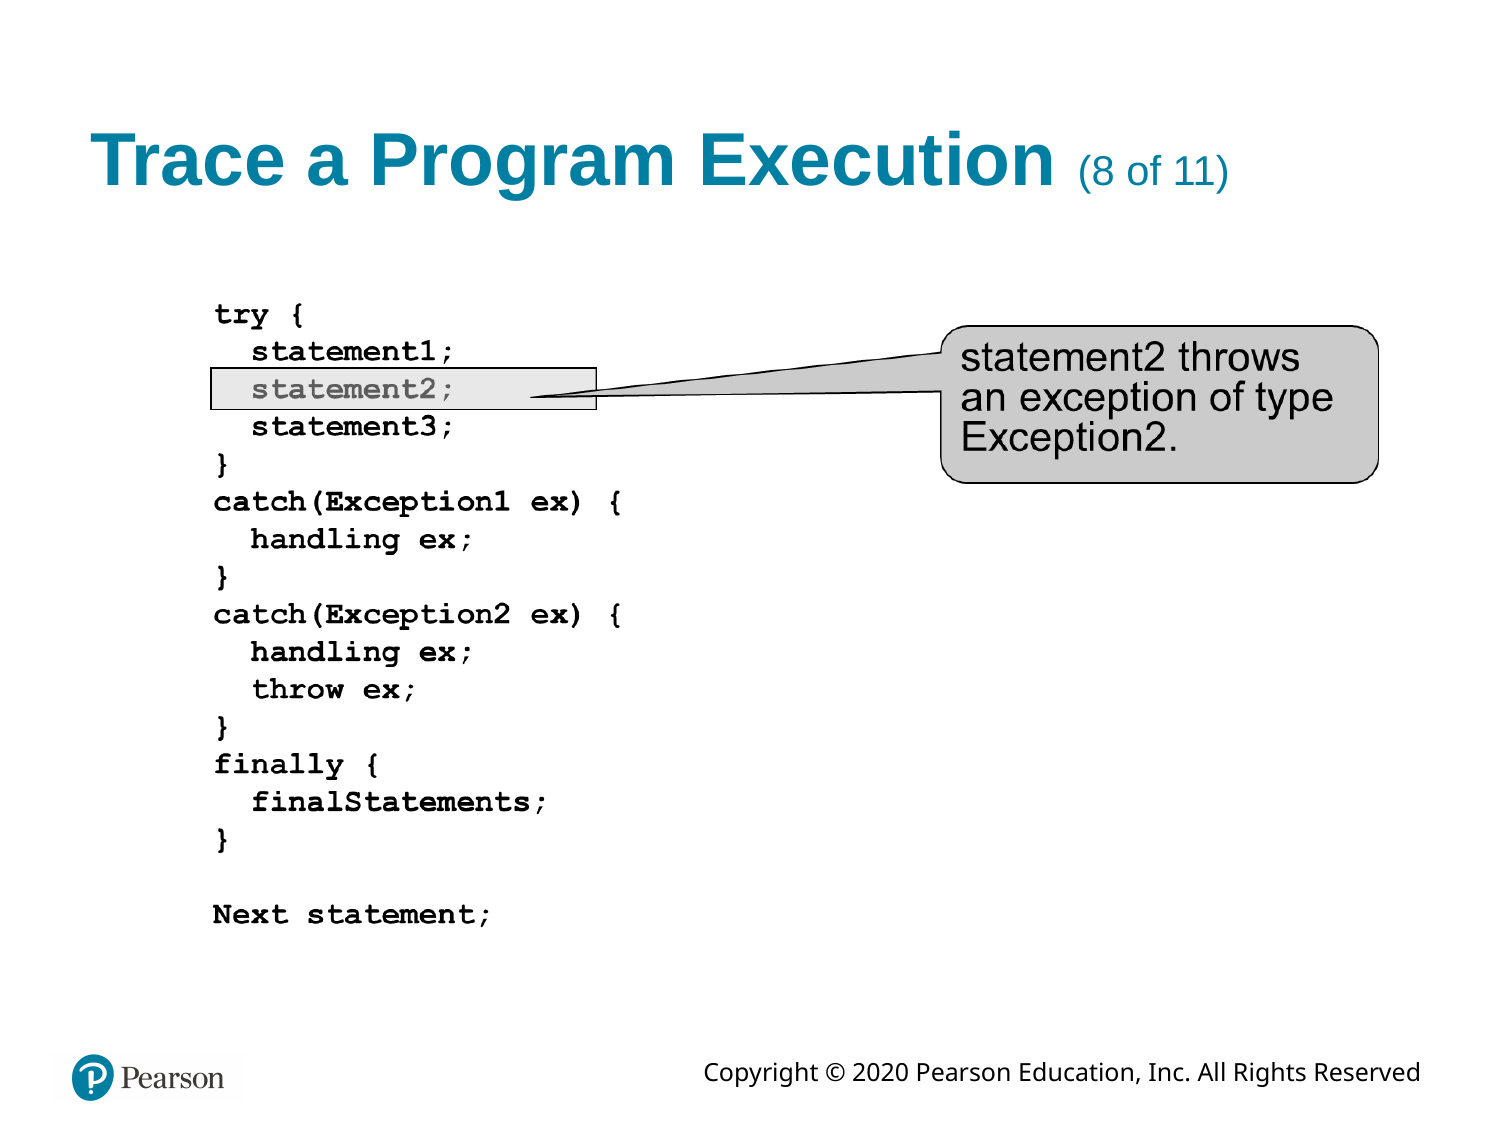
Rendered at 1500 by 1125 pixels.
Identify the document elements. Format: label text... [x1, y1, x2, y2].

title Trace a Program Execution (8 of 11) [75, 35, 1425, 216]
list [193, 284, 1379, 993]
picture [51, 1053, 245, 1102]
